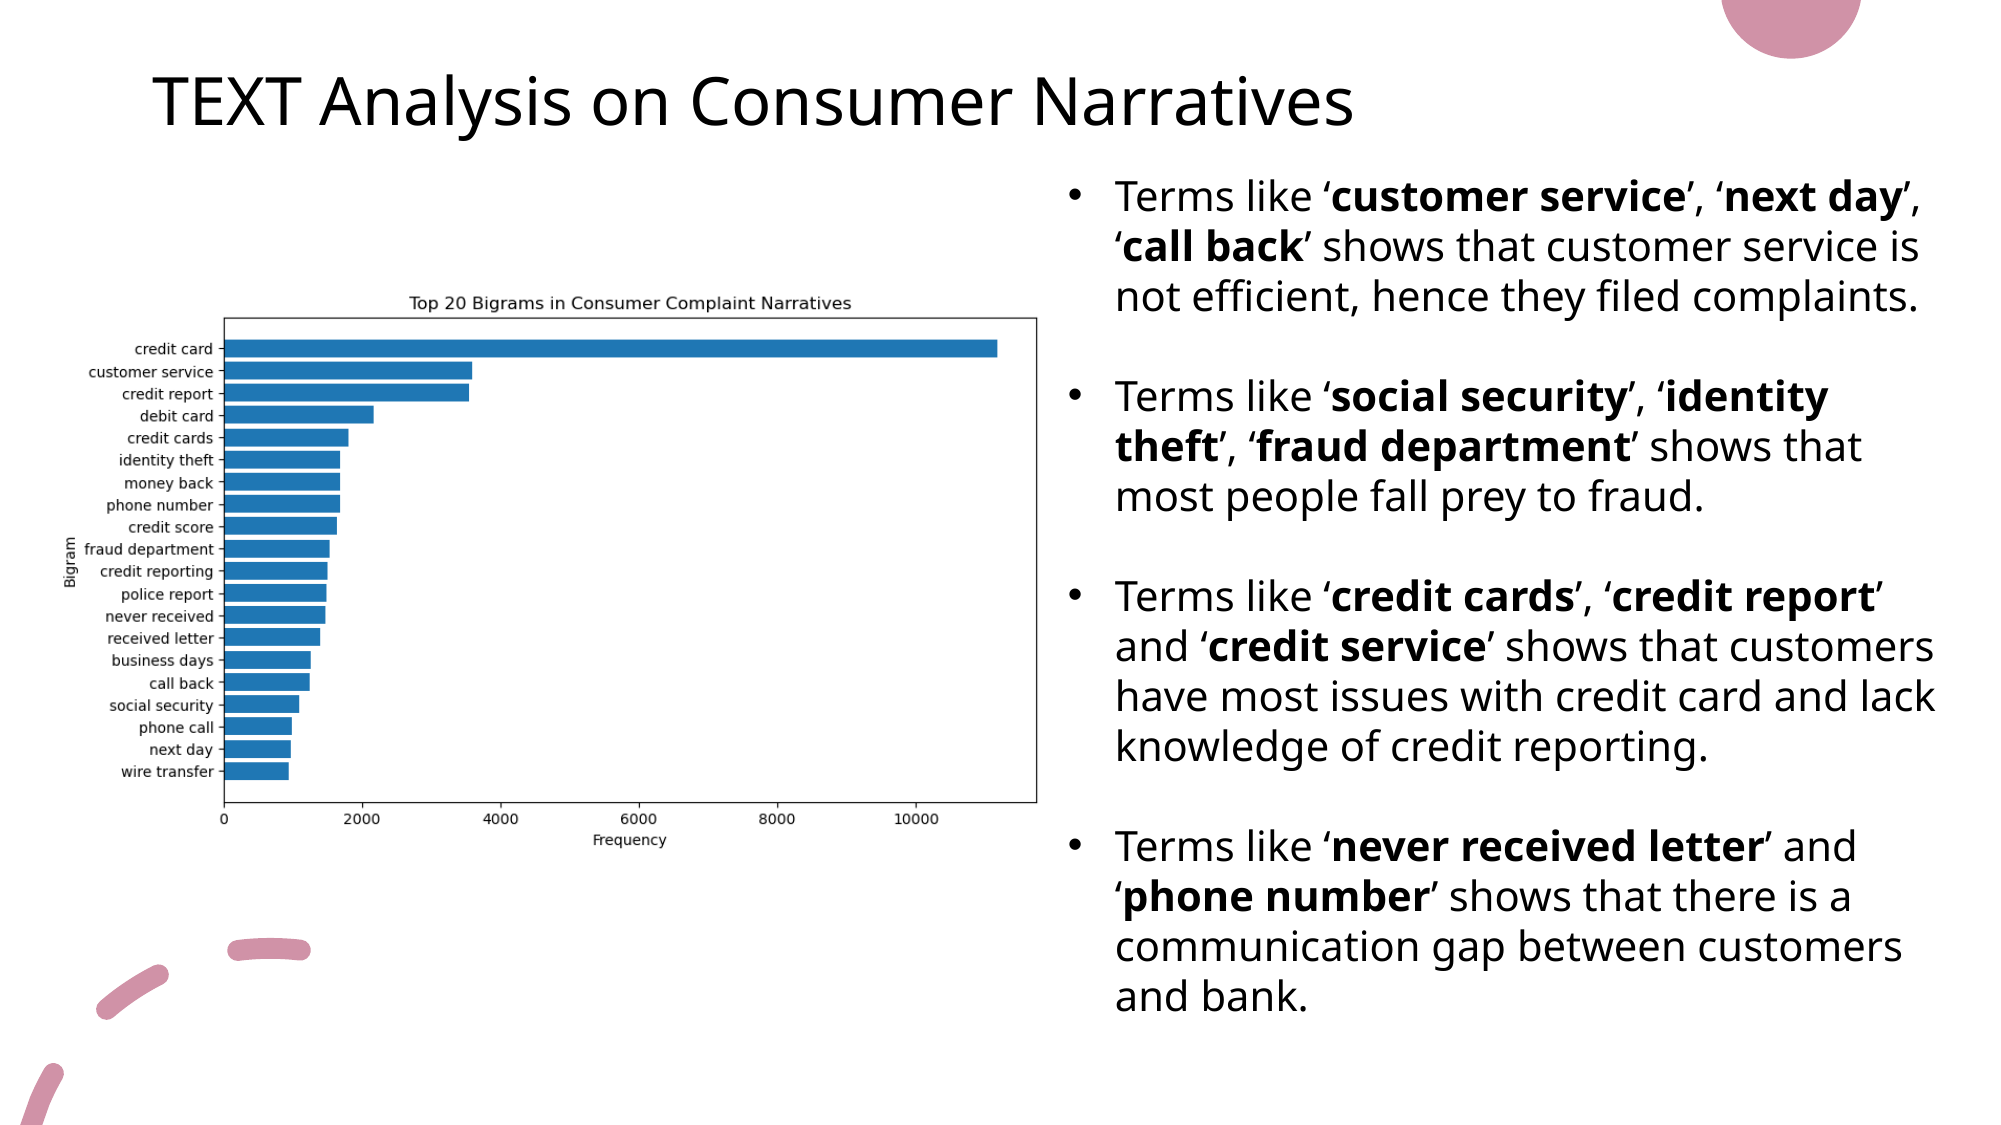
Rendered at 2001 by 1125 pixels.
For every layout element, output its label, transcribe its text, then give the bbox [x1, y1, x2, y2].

text_box Terms like ‘customer service’, ‘next day’, ‘call back’ shows that customer service is not efficient, hence they filed complaints. Terms like ‘social security’, ‘identity theft’, ‘fraud department’ shows that most people fall prey to fraud. Terms like ‘credit cards’, ‘credit report’ and ‘credit service’ shows that customers have most issues with credit card and lack knowledge of credit reporting. Terms like ‘never received letter’ and ‘phone number’ shows that there is a communication gap between customers and bank. [1053, 161, 1955, 1072]
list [12, 283, 1054, 864]
title TEXT Analysis on Consumer Narratives [137, 0, 1863, 208]
